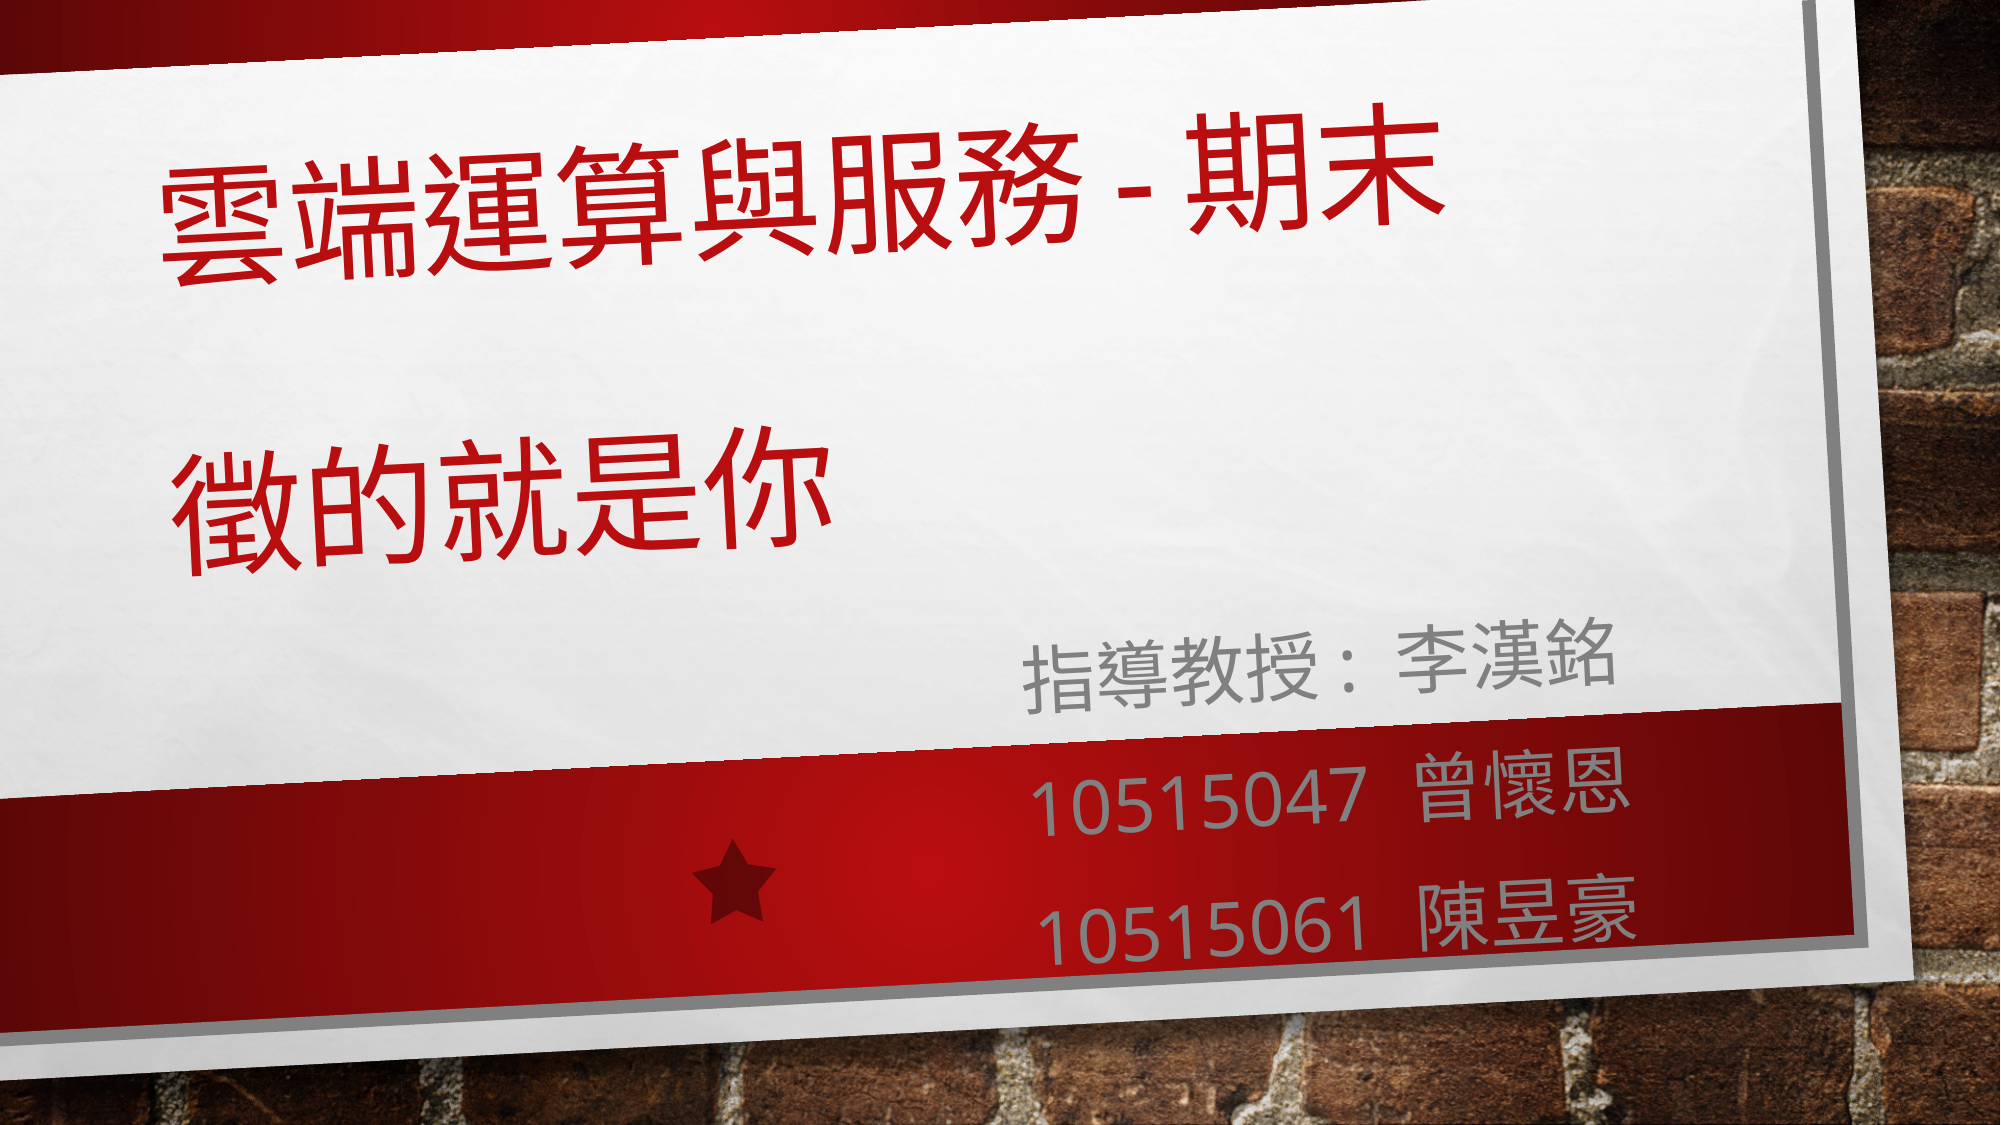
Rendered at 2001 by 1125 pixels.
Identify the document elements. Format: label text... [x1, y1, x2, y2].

subtitle 指導教授: 李漢銘 10515047 曾懷恩 10515061 陳昱豪 [1001, 557, 2000, 916]
picture [0, 864, 2000, 1125]
picture [1855, 0, 2000, 563]
title 雲端運算與服務-期末 徵的就是你 [135, 67, 1758, 605]
